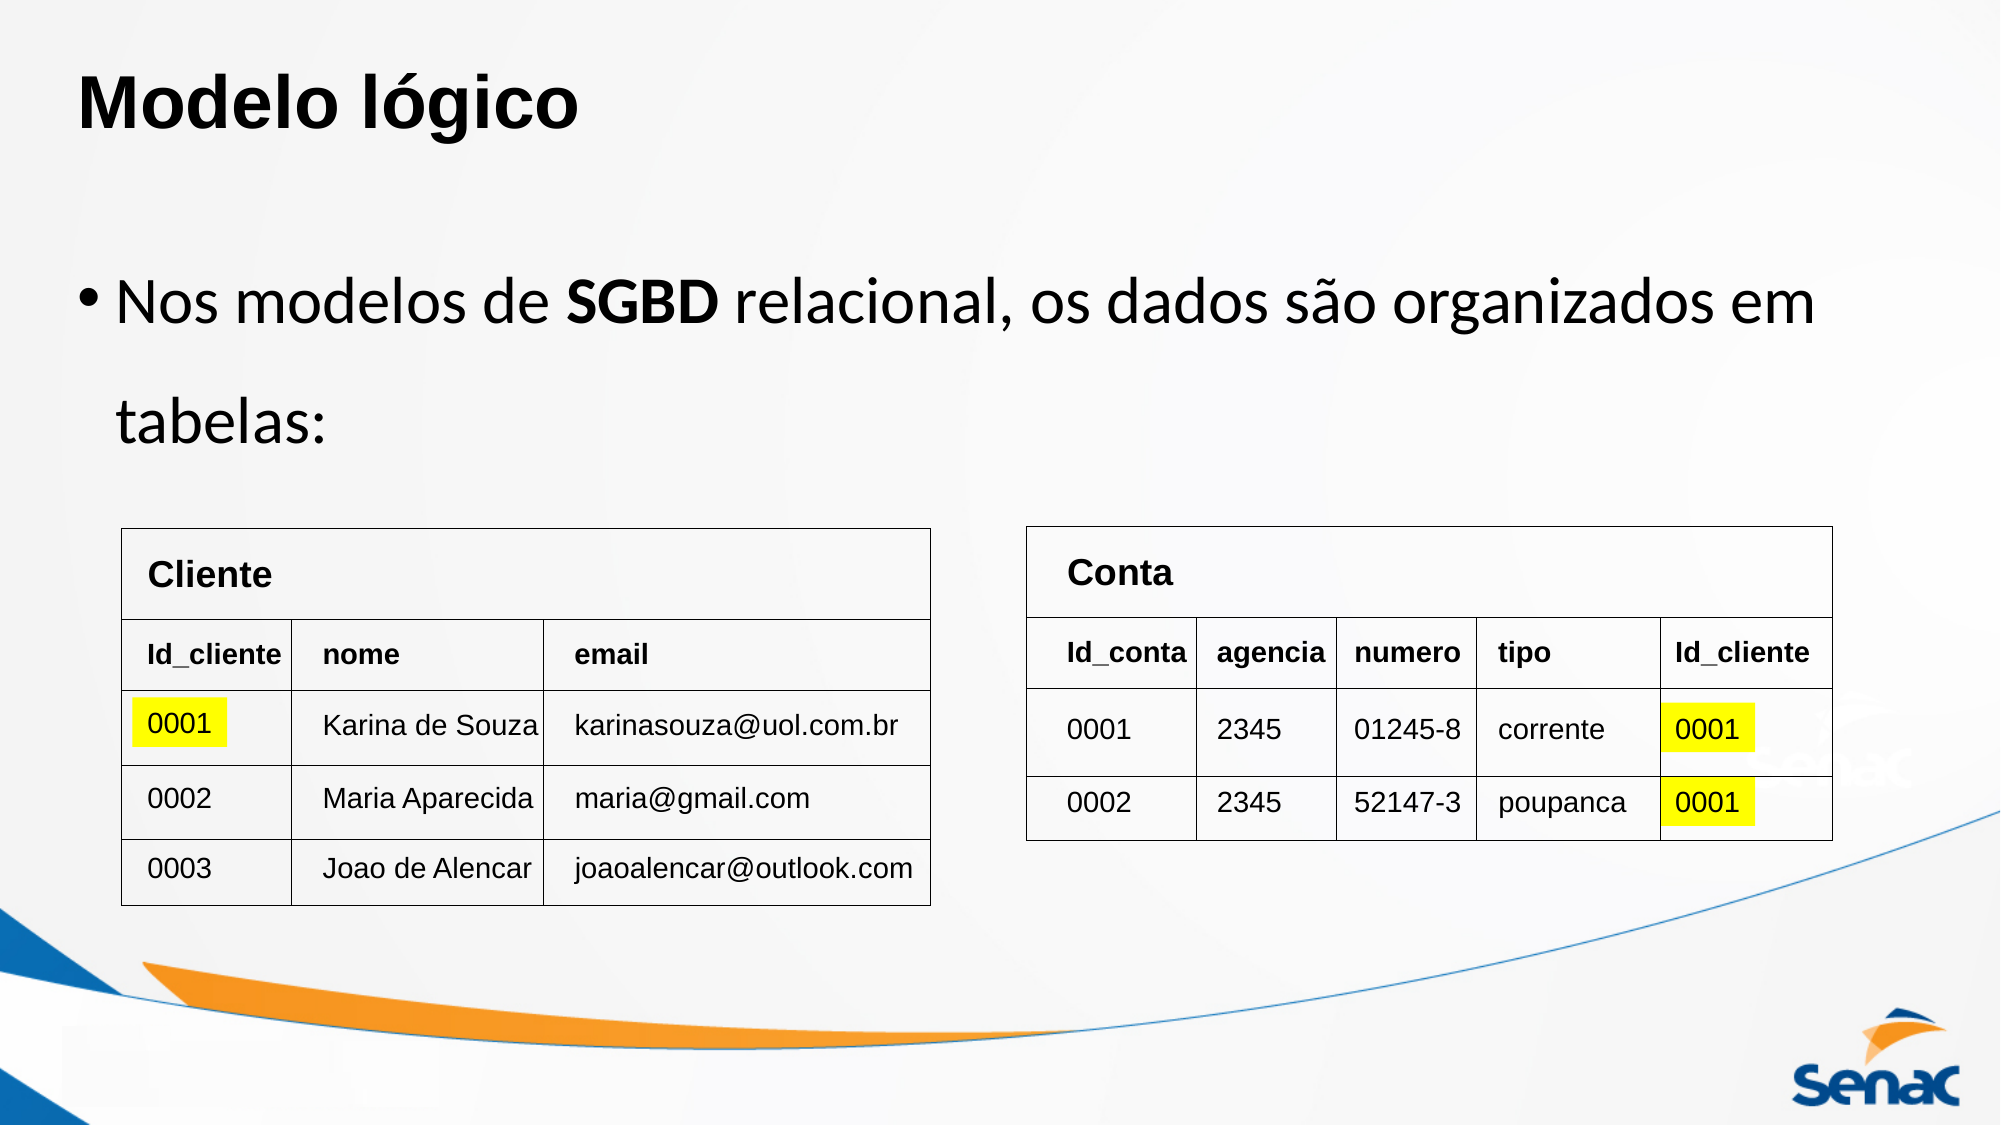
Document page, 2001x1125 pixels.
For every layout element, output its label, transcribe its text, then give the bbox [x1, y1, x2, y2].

picture [0, 0, 2001, 1125]
title Modelo lógico [62, 0, 1931, 208]
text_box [121, 526, 1833, 905]
list Nos modelos de SGBD relacional, os dados são organizados em tabelas: [62, 208, 1931, 923]
